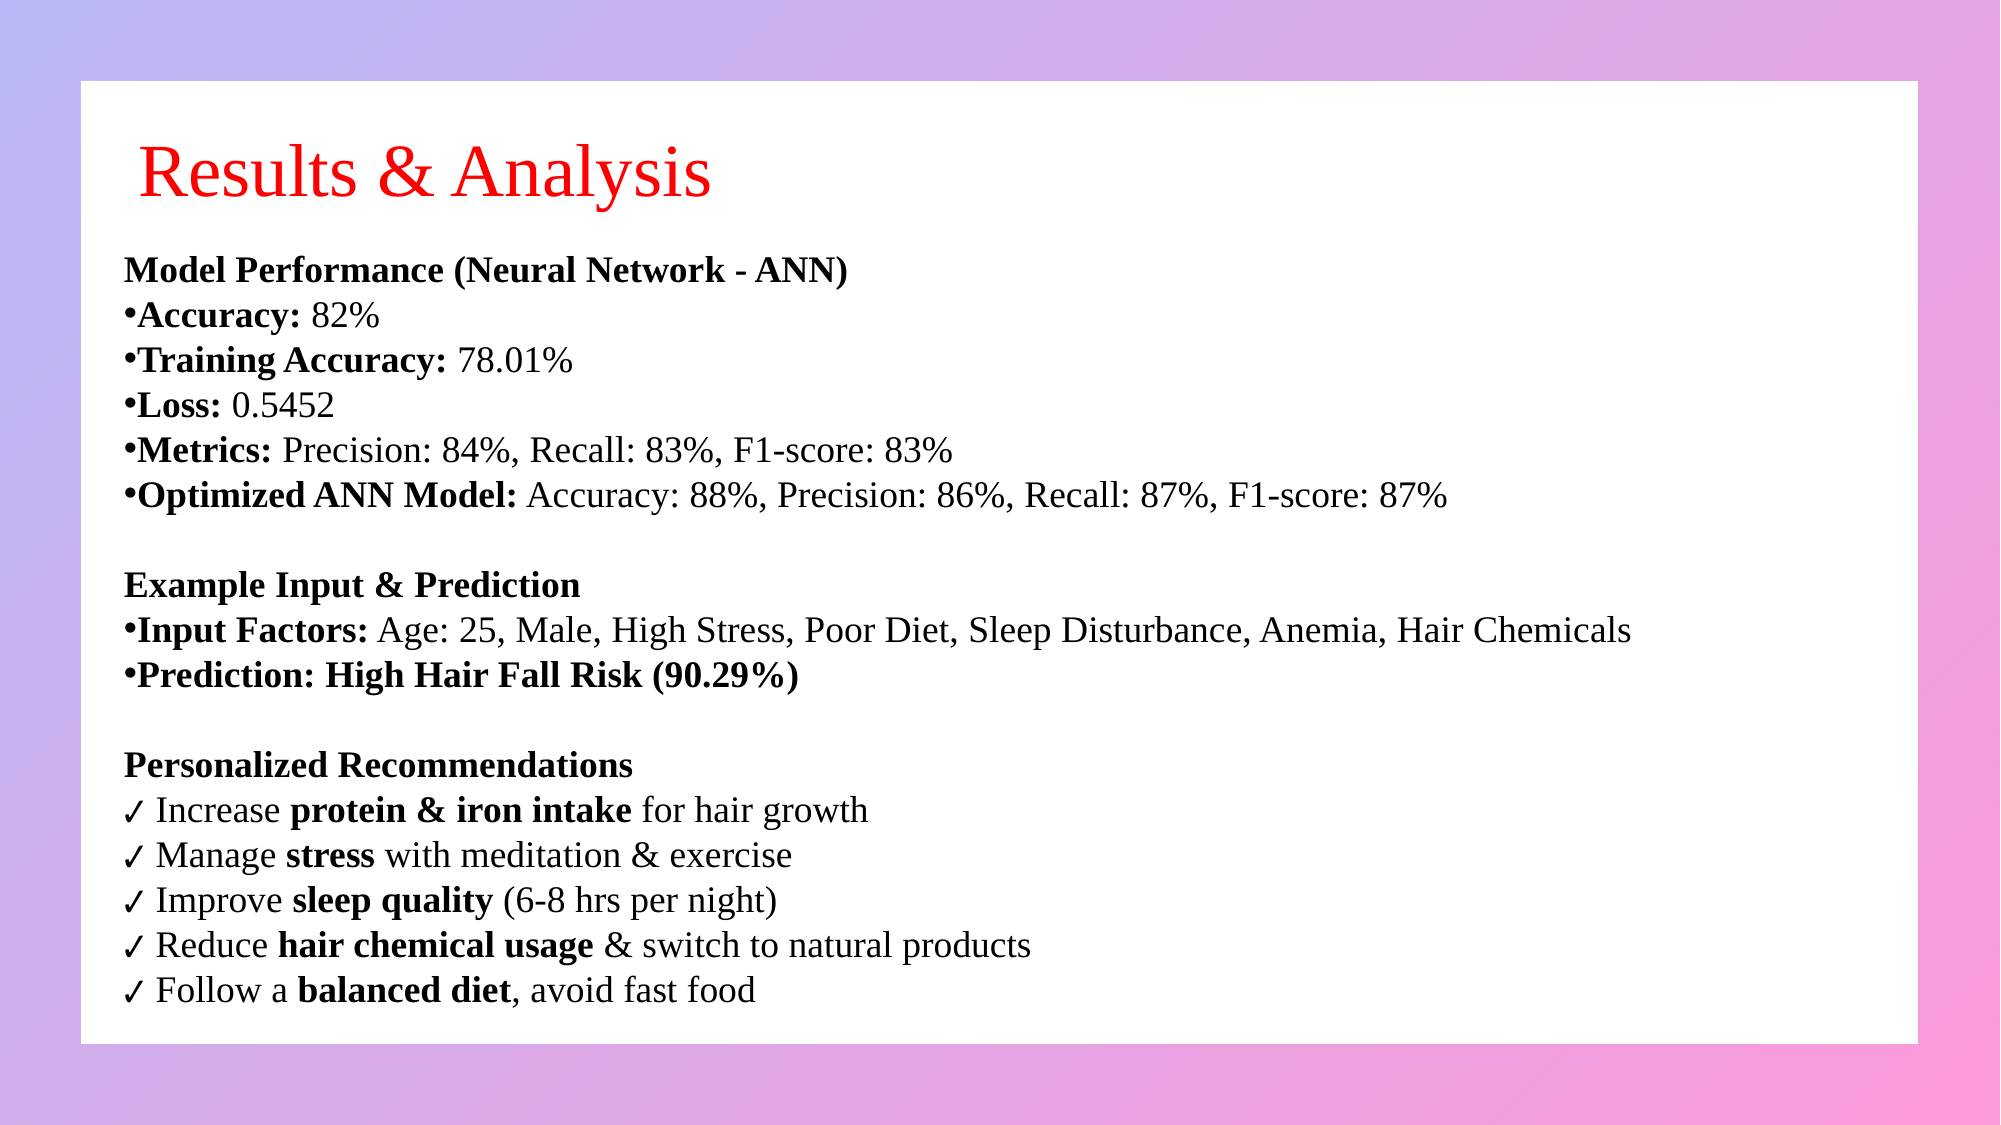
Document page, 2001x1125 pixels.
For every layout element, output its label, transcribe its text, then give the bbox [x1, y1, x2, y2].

text_box Results & Analysis [0, 114, 1314, 220]
text_box Model Performance (Neural Network - ANN) Accuracy: 82% Training Accuracy: 78.01% Loss: 0.5452 Metrics: Precision: 84%, Recall: 83%, F1-score: 83% Optimized ANN Model: Accuracy: 88%, Precision: 86%, Recall: 87%, F1-score: 87% Example Input & Prediction Input Factors: Age: 25, Male, High Stress, Poor Diet, Sleep Disturbance, Anemia, Hair Chemicals Prediction: High Hair Fall Risk (90.29%) Personalized Recommendations ✔ Increase protein & iron intake for hair growth ✔ Manage stress with meditation & exercise ✔ Improve sleep quality (6-8 hrs per night) ✔ Reduce hair chemical usage & switch to natural products ✔ Follow a balanced diet, avoid fast food [109, 237, 1945, 1062]
